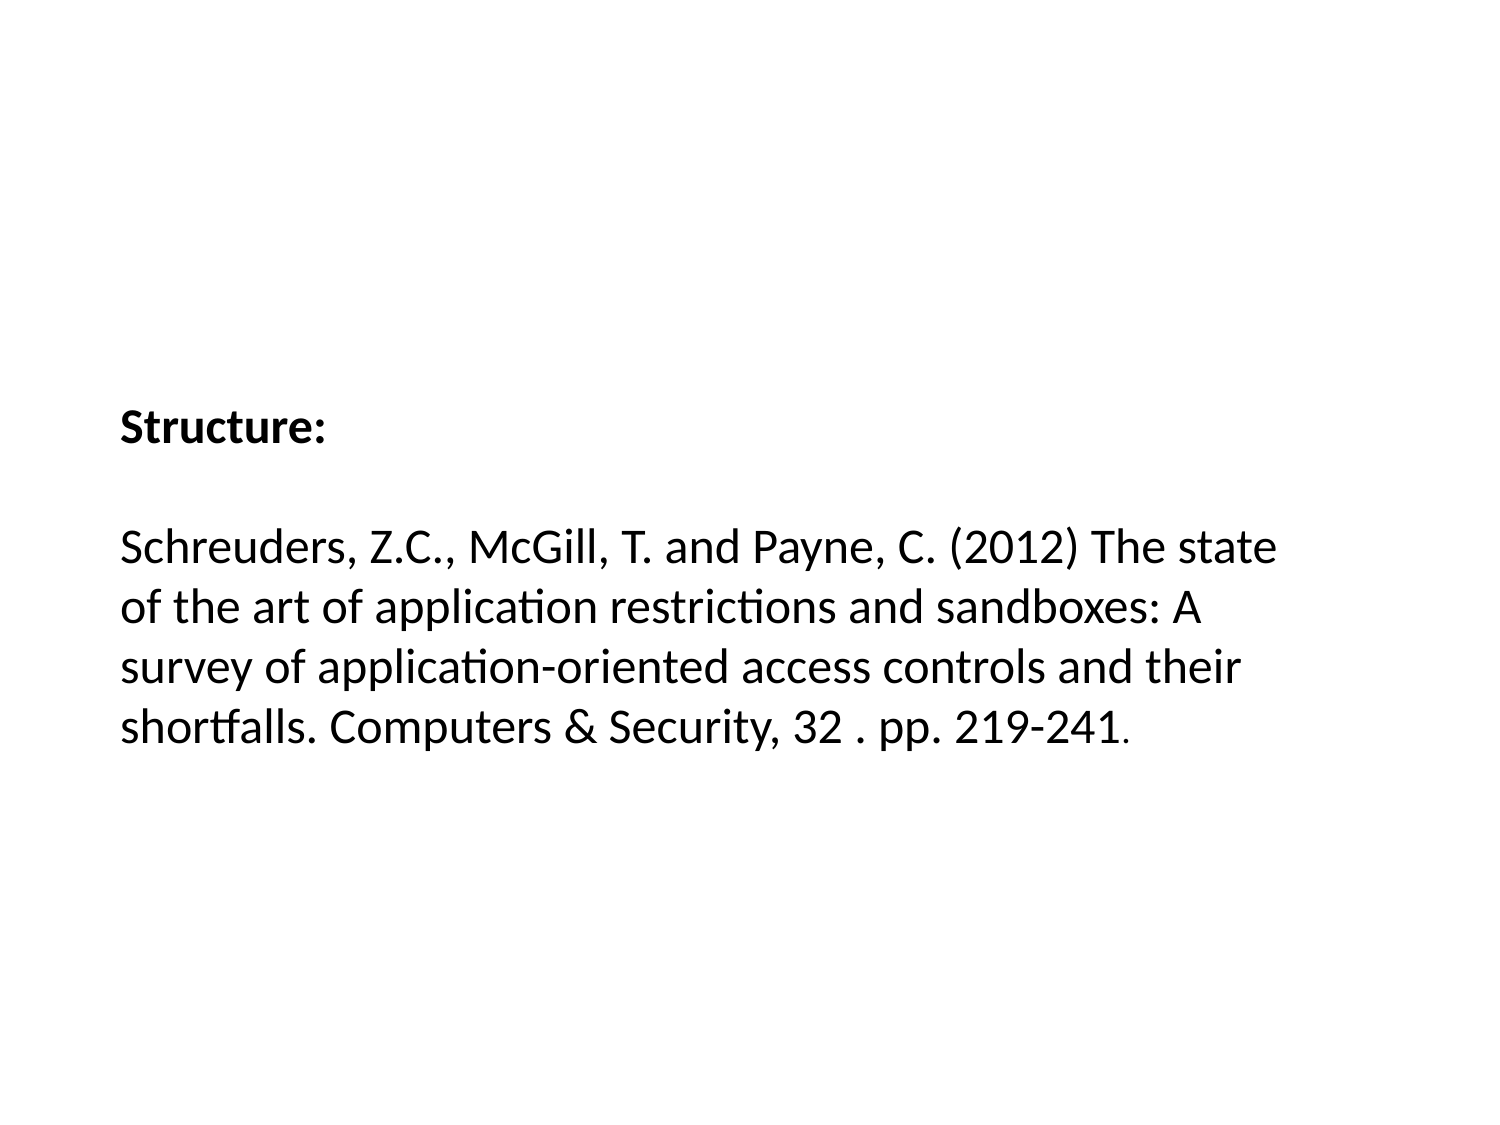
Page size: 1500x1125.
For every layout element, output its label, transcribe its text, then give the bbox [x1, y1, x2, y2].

text_box Structure: Schreuders, Z.C., McGill, T. and Payne, C. (2012) The state of the art of application restrictions and sandboxes: A survey of application-oriented access controls and their shortfalls. Computers & Security, 32 . pp. 219-241. [105, 386, 1313, 762]
